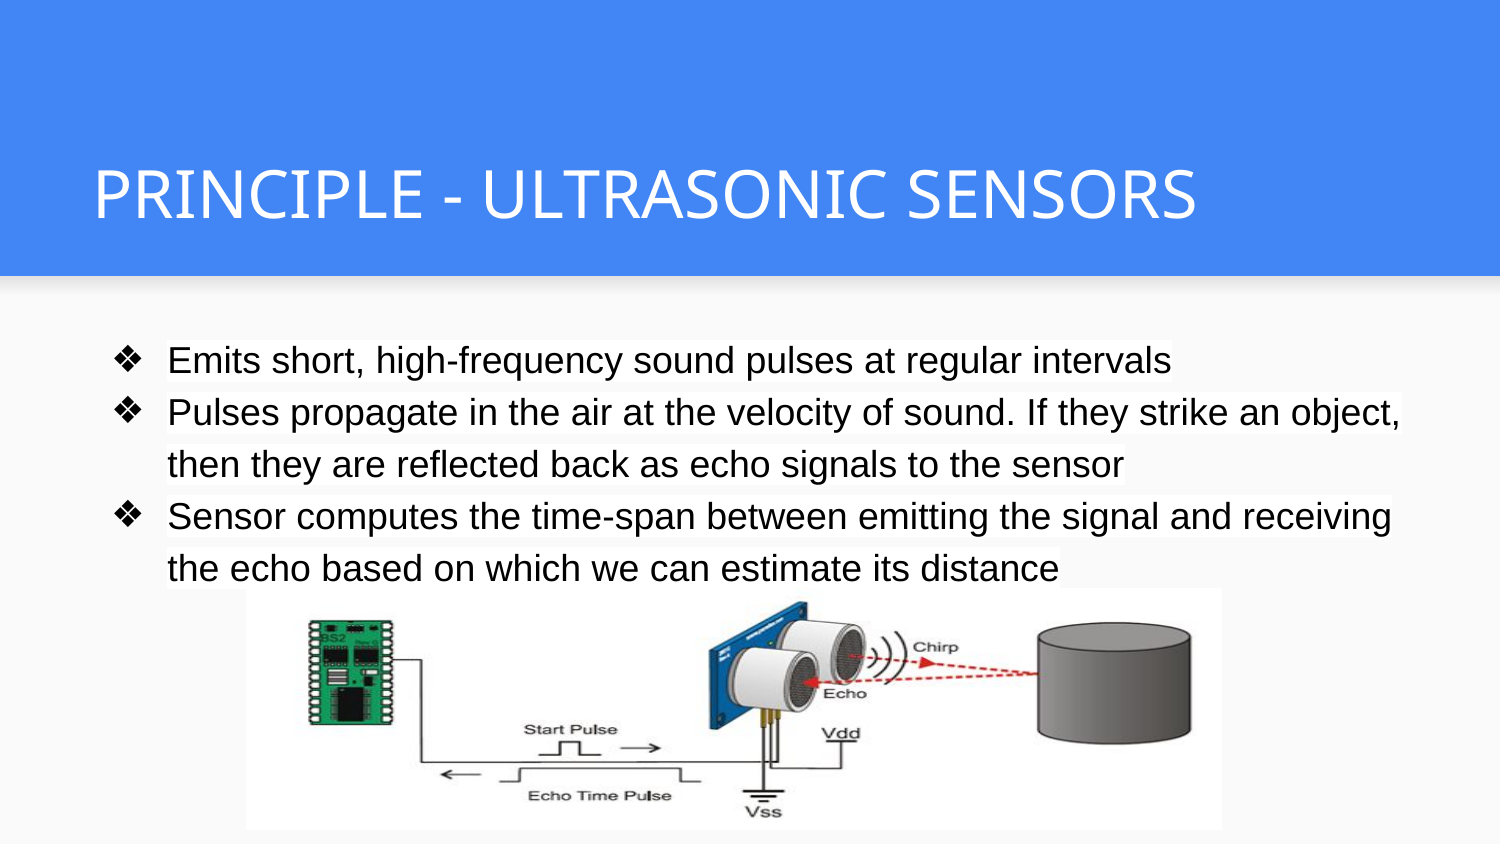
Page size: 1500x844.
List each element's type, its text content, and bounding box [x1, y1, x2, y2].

list Emits short, high-frequency sound pulses at regular intervals Pulses propagate in the air at the velocity of sound. If they strike an object, then they are reflected back as echo signals to the sensor Sensor computes the time-span between emitting the signal and receiving the echo based on which we can estimate its distance [77, 314, 1427, 760]
picture [246, 587, 1222, 830]
title PRINCIPLE - ULTRASONIC SENSORS [77, 121, 1427, 248]
